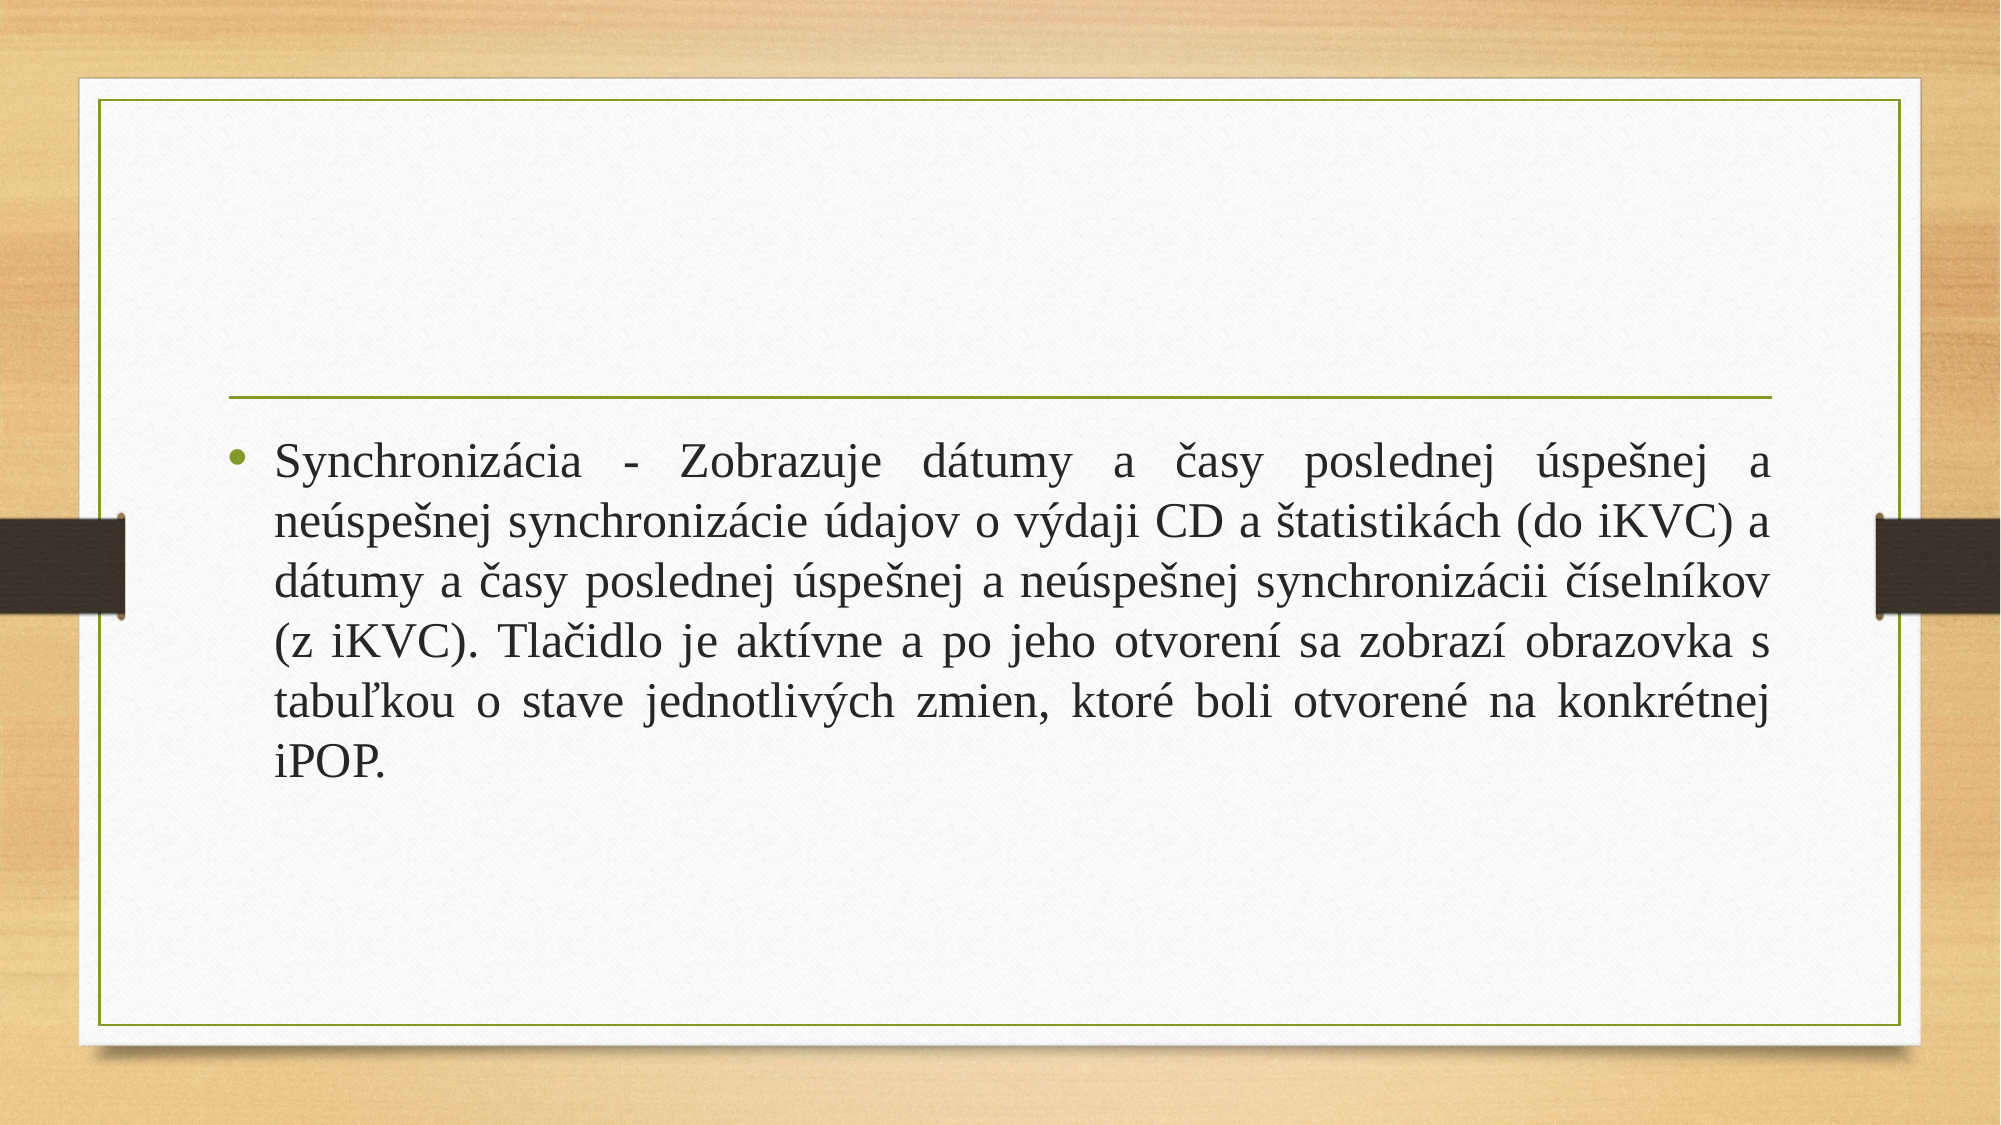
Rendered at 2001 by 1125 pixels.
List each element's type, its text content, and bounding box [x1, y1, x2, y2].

list Synchronizácia - Zobrazuje dátumy a časy poslednej úspešnej a neúspešnej synchronizácie údajov o výdaji CD a štatistikách (do iKVC) a dátumy a časy poslednej úspešnej a neúspešnej synchronizácii číselníkov (z iKVC). Tlačidlo je aktívne a po jeho otvorení sa zobrazí obrazovka s tabuľkou o stave jednotlivých zmien, ktoré boli otvorené na konkrétnej iPOP. [212, 419, 1788, 964]
picture [0, 0, 2001, 1125]
